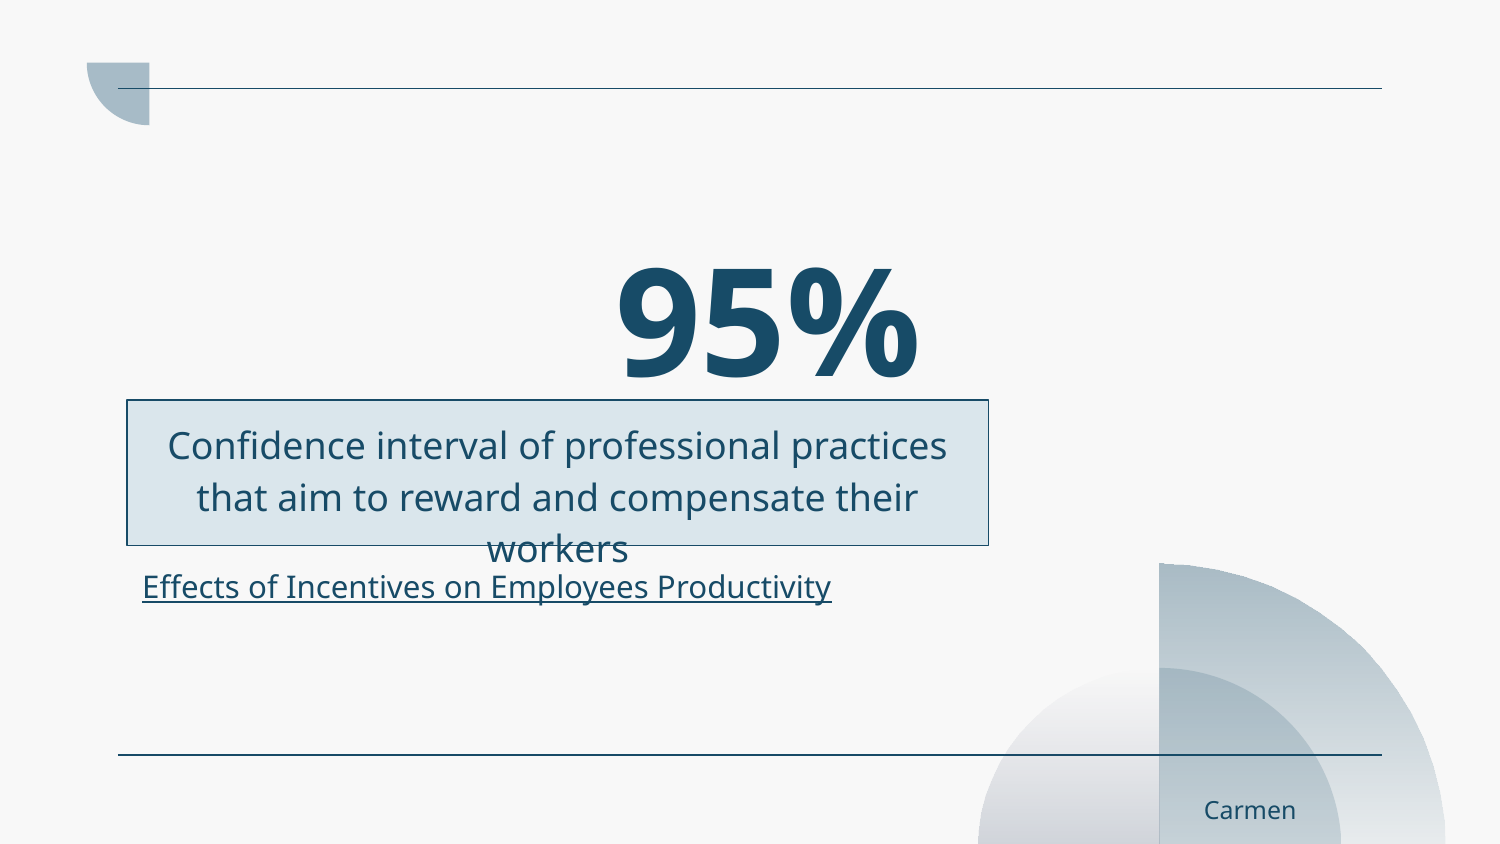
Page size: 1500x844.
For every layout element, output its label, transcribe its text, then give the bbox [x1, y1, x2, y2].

title 95% [548, 196, 989, 399]
subtitle Confidence interval of professional practices that aim to reward and compensate their workers [126, 399, 989, 546]
text_box Carmen [1189, 779, 1350, 817]
title Effects of Incentives on Employees Productivity [127, 545, 1007, 613]
